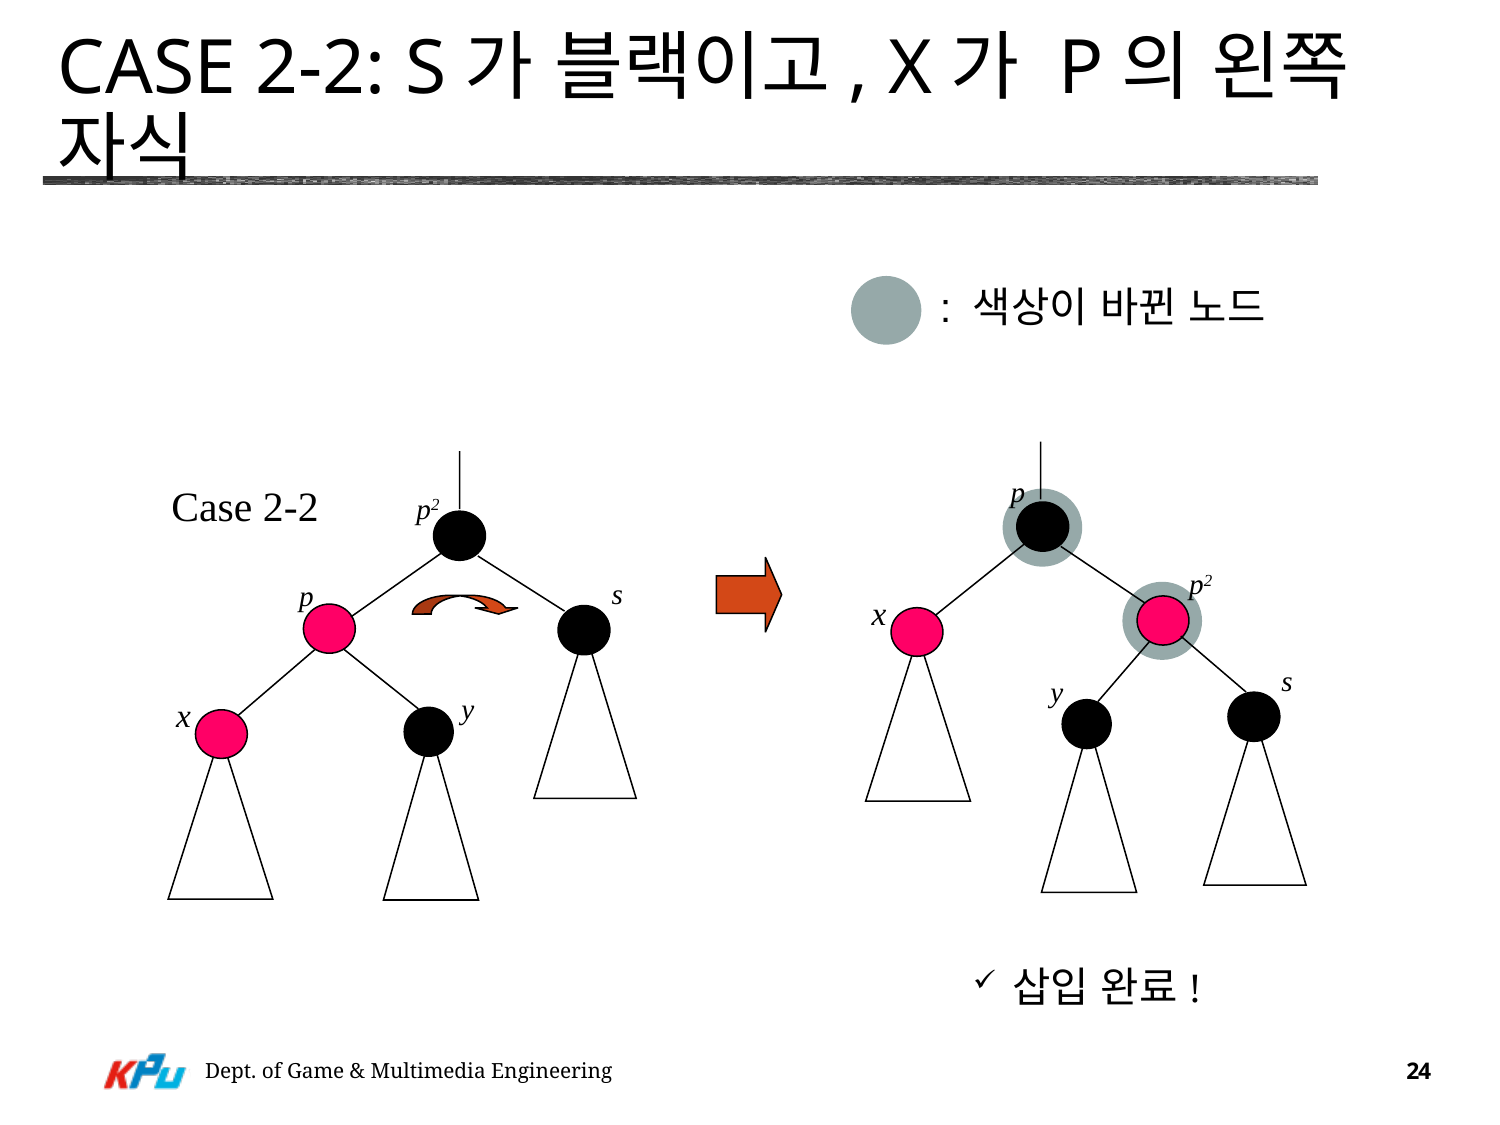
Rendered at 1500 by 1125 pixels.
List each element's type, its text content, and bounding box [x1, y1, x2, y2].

text_box [851, 275, 922, 345]
title Case 2-2: s가 블랙이고, x가 p의 왼쪽 자식 [42, 39, 1458, 182]
text_box 삽입 완료! [958, 953, 1217, 1019]
text_box [0, 230, 1119, 391]
text_box : 색상이 바뀐 노드 [925, 273, 1281, 339]
footer Dept. of Game & Multimedia Engineering [190, 1042, 879, 1103]
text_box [162, 446, 1304, 897]
picture [92, 1030, 191, 1120]
slide_number 24 [1379, 1042, 1459, 1103]
